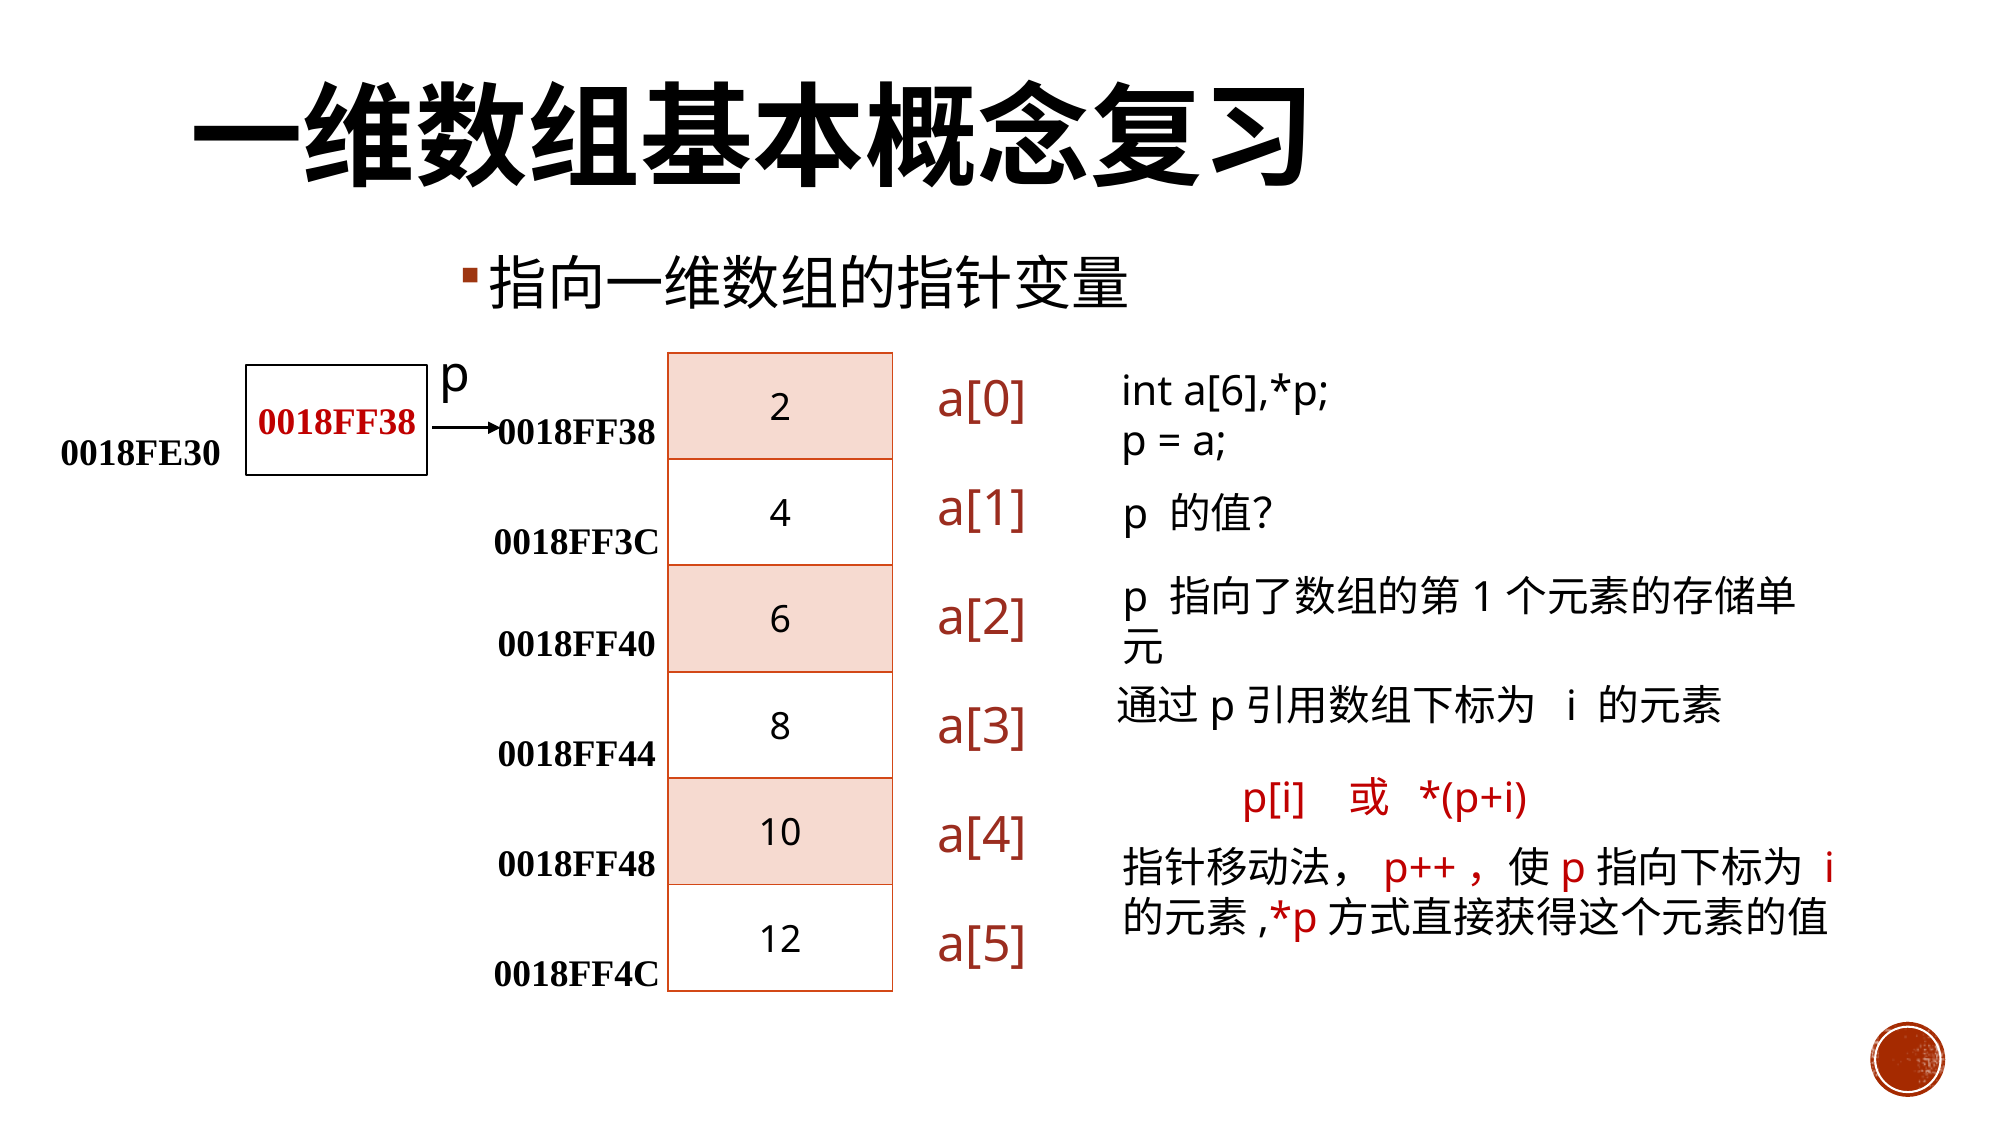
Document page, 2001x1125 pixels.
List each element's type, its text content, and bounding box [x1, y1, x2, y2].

title 一维数组基本概念复习 [175, 9, 1826, 274]
table_cell 12 [689, 885, 892, 990]
text_box int a[6],*p; p = a; [1106, 356, 1529, 472]
text_box 通过p引用数组下标为 i 的元素 [1102, 670, 1788, 736]
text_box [468, 401, 689, 1001]
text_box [46, 336, 471, 480]
table_cell 6 [689, 566, 892, 671]
table_cell 10 [689, 779, 892, 884]
text_box p[i] 或 *(p+i) [1227, 763, 1913, 829]
text_box 指针移动法，p++，使p指向下标为 i 的元素,*p方式直接获得这个元素的值 [1107, 833, 1895, 949]
text_box p 的值？ [1107, 479, 1491, 545]
table_cell 4 [689, 460, 892, 564]
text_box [926, 362, 1099, 977]
list 指向一维数组的指针变量 [444, 246, 1719, 349]
text_box p 指向了数组的第1个元素的存储单元 [1107, 562, 1854, 677]
table_header 2 [669, 354, 892, 458]
table_cell 8 [689, 673, 892, 777]
